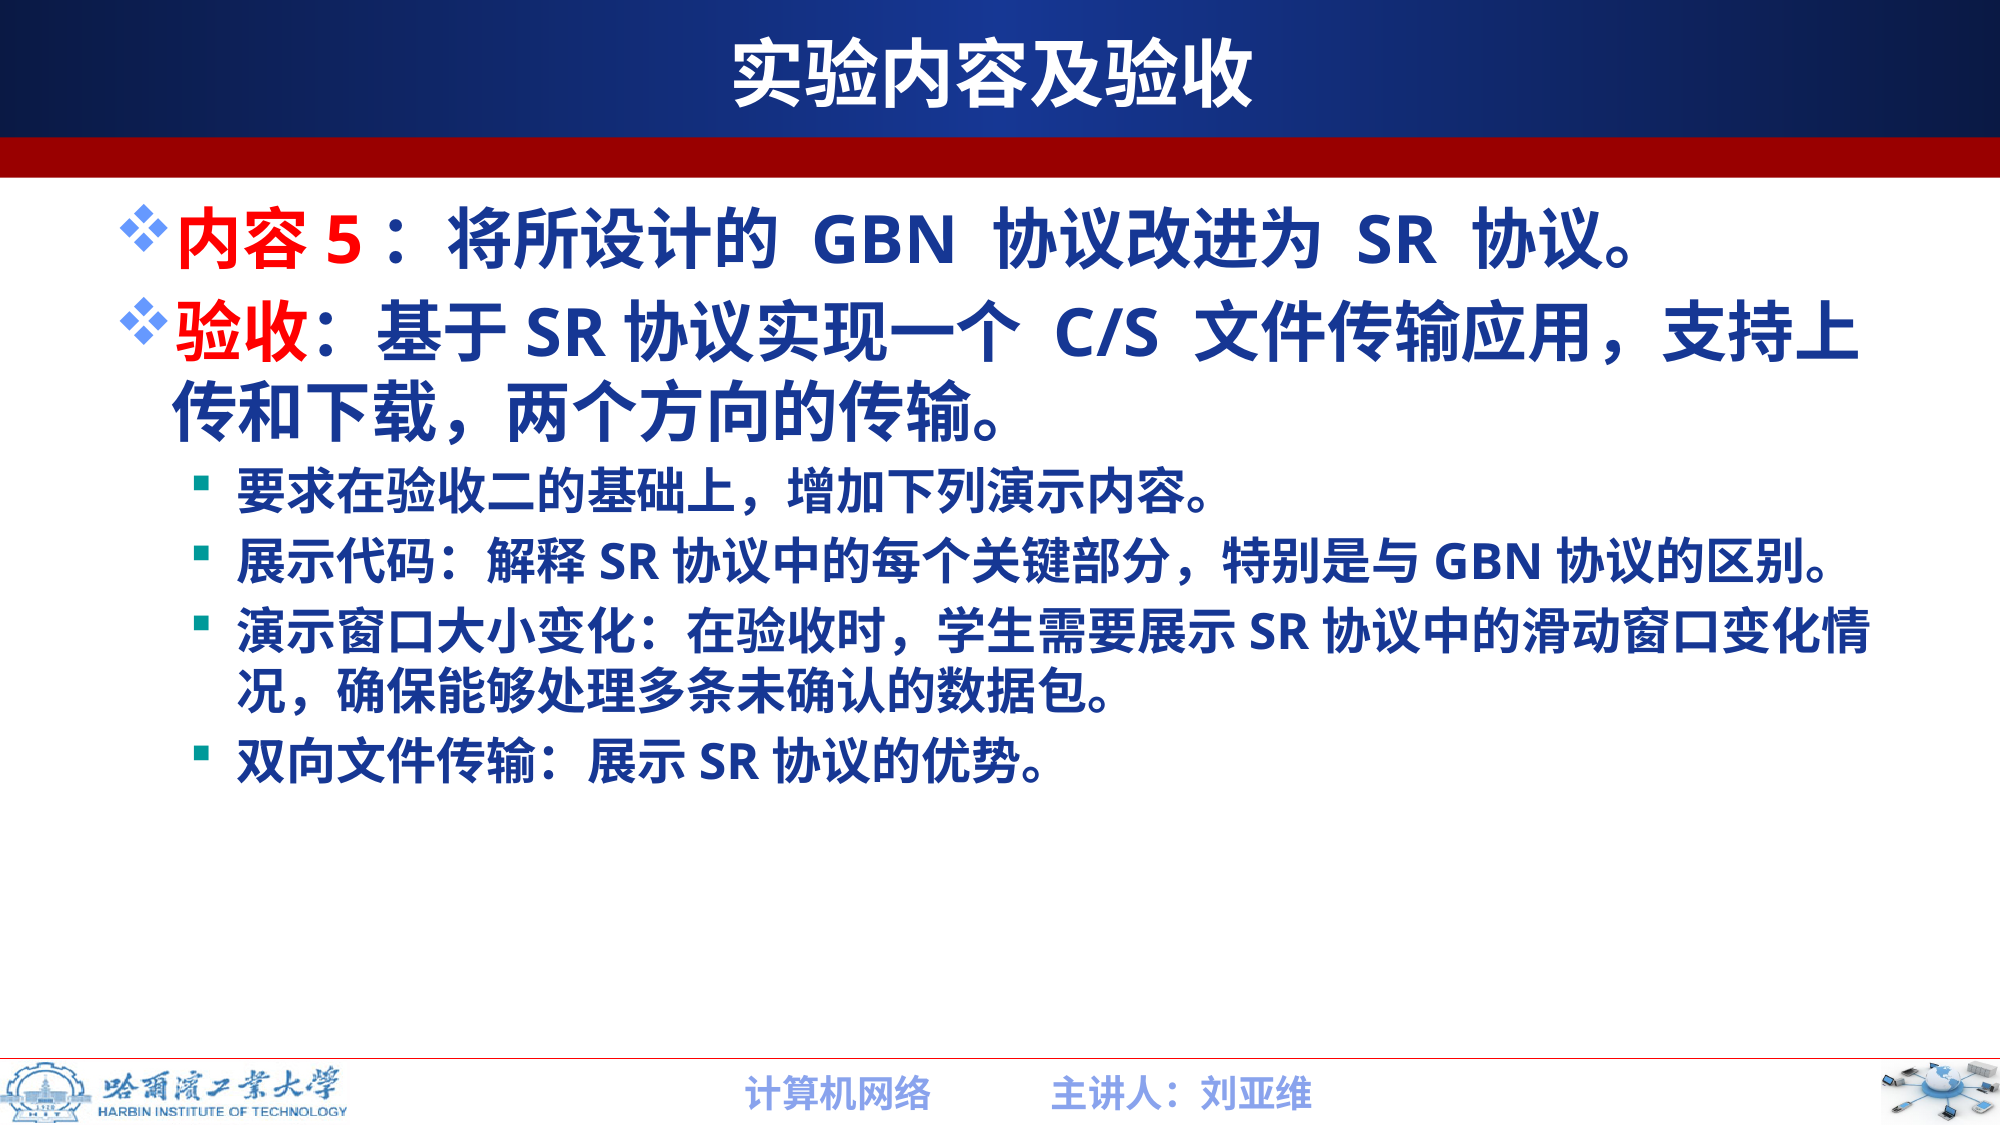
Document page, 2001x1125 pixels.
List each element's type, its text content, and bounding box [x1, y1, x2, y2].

list 内容5：将所设计的 GBN 协议改进为 SR 协议。 验收：基于SR协议实现一个 C/S 文件传输应用，支持上传和下载，两个方向的传输。 要求在验收二的基础上，增加下列演示内容。 展示代码：解释SR协议中的每个关键部分，特别是与GBN协议的区别。 演示窗口大小变化：在验收时，学生需要展示SR协议中的滑动窗口变化情况，确保能够处理多条未确认的数据包。 双向文件传输：展示SR协议的优势。 [99, 189, 1900, 1050]
picture [1881, 1059, 2000, 1125]
title 实验内容及验收 [66, 24, 1917, 118]
picture [0, 1060, 350, 1125]
